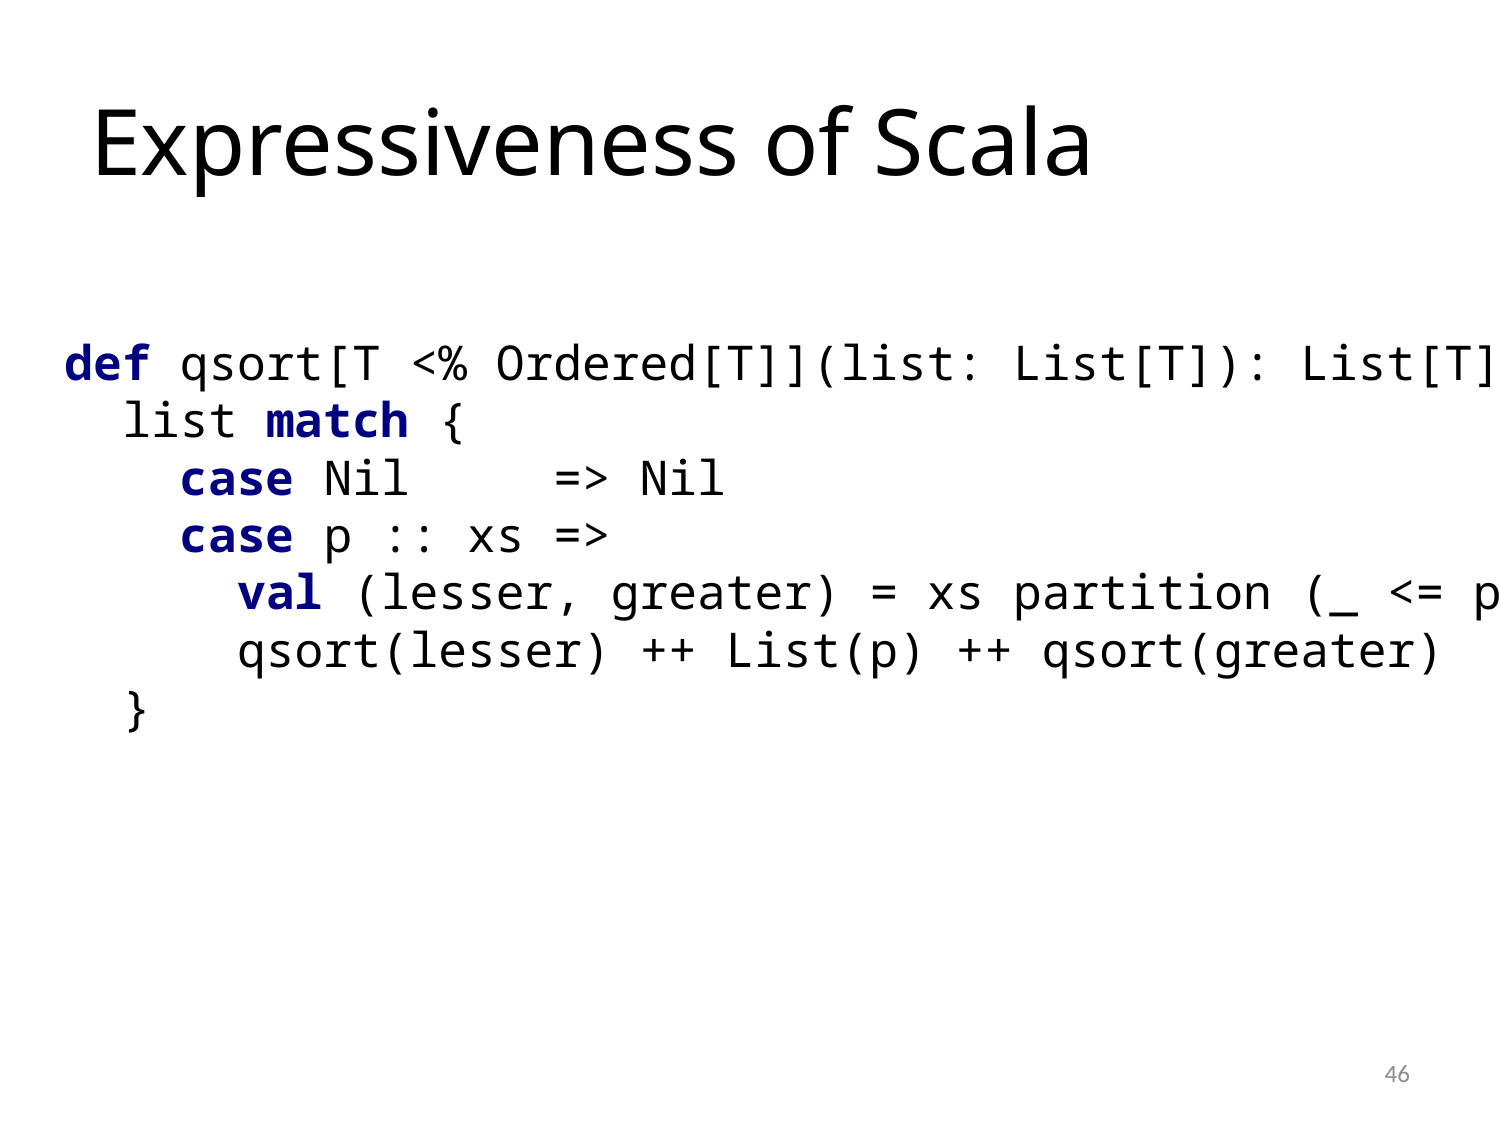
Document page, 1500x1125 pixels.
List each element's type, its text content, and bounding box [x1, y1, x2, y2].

text_box def qsort[T <% Ordered[T]](list: List[T]): List[T] = list match { case Nil => Nil case p :: xs => val (lesser, greater) = xs partition (_ <= p) qsort(lesser) ++ List(p) ++ qsort(greater) } [49, 324, 1500, 742]
title Expressiveness of Scala [75, 45, 1425, 233]
slide_number 46 [1074, 1042, 1425, 1103]
